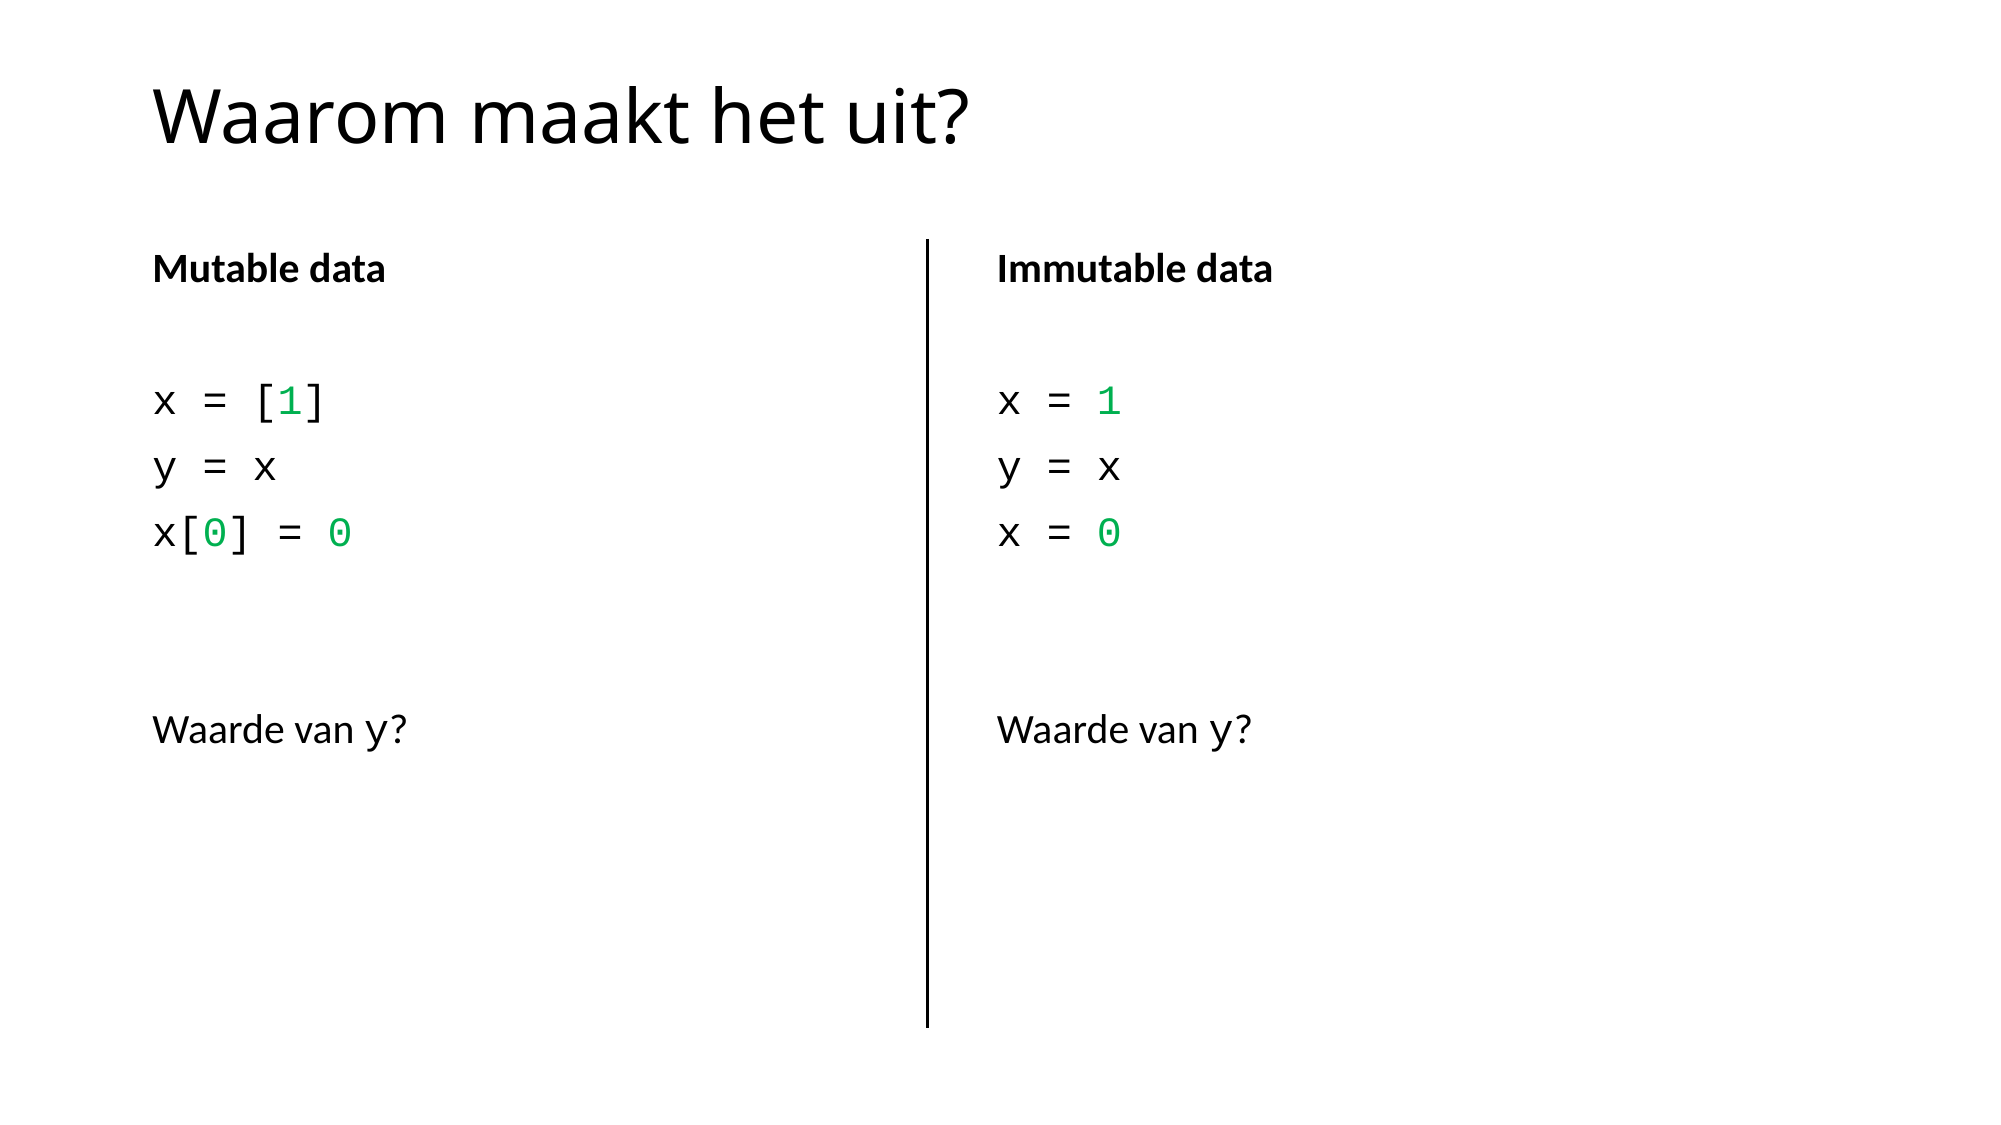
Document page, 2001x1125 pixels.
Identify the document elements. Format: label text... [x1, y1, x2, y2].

title Waarom maakt het uit? [137, 59, 1863, 178]
text_box Immutable data x = 1 y = x x = 0 Waarde van y? [981, 238, 1831, 1014]
list Mutable data x = [1] y = x x[0] = 0 Waarde van y? [137, 238, 888, 1014]
